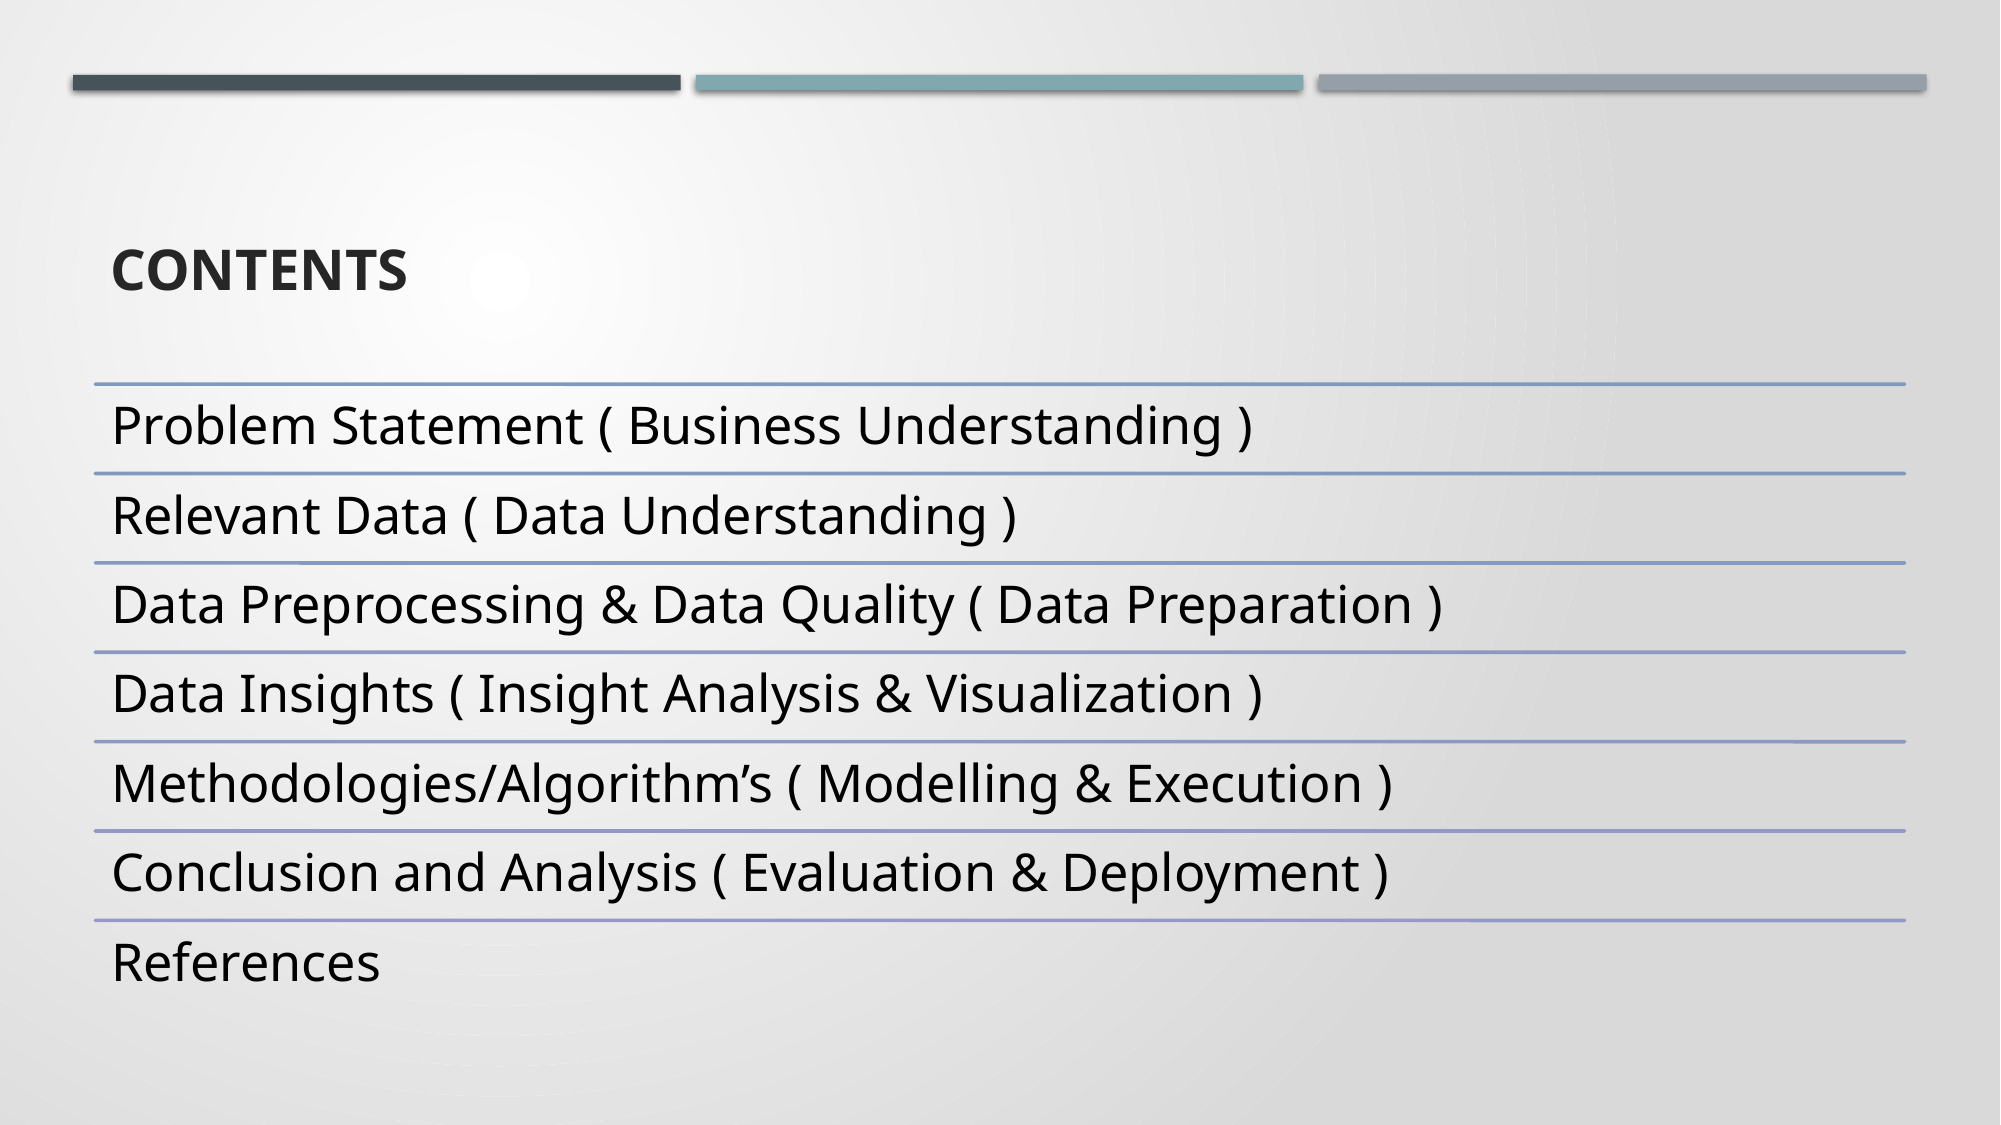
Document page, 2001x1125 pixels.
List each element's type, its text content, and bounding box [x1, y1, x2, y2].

title Contents [95, 115, 1905, 311]
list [94, 383, 1906, 1011]
